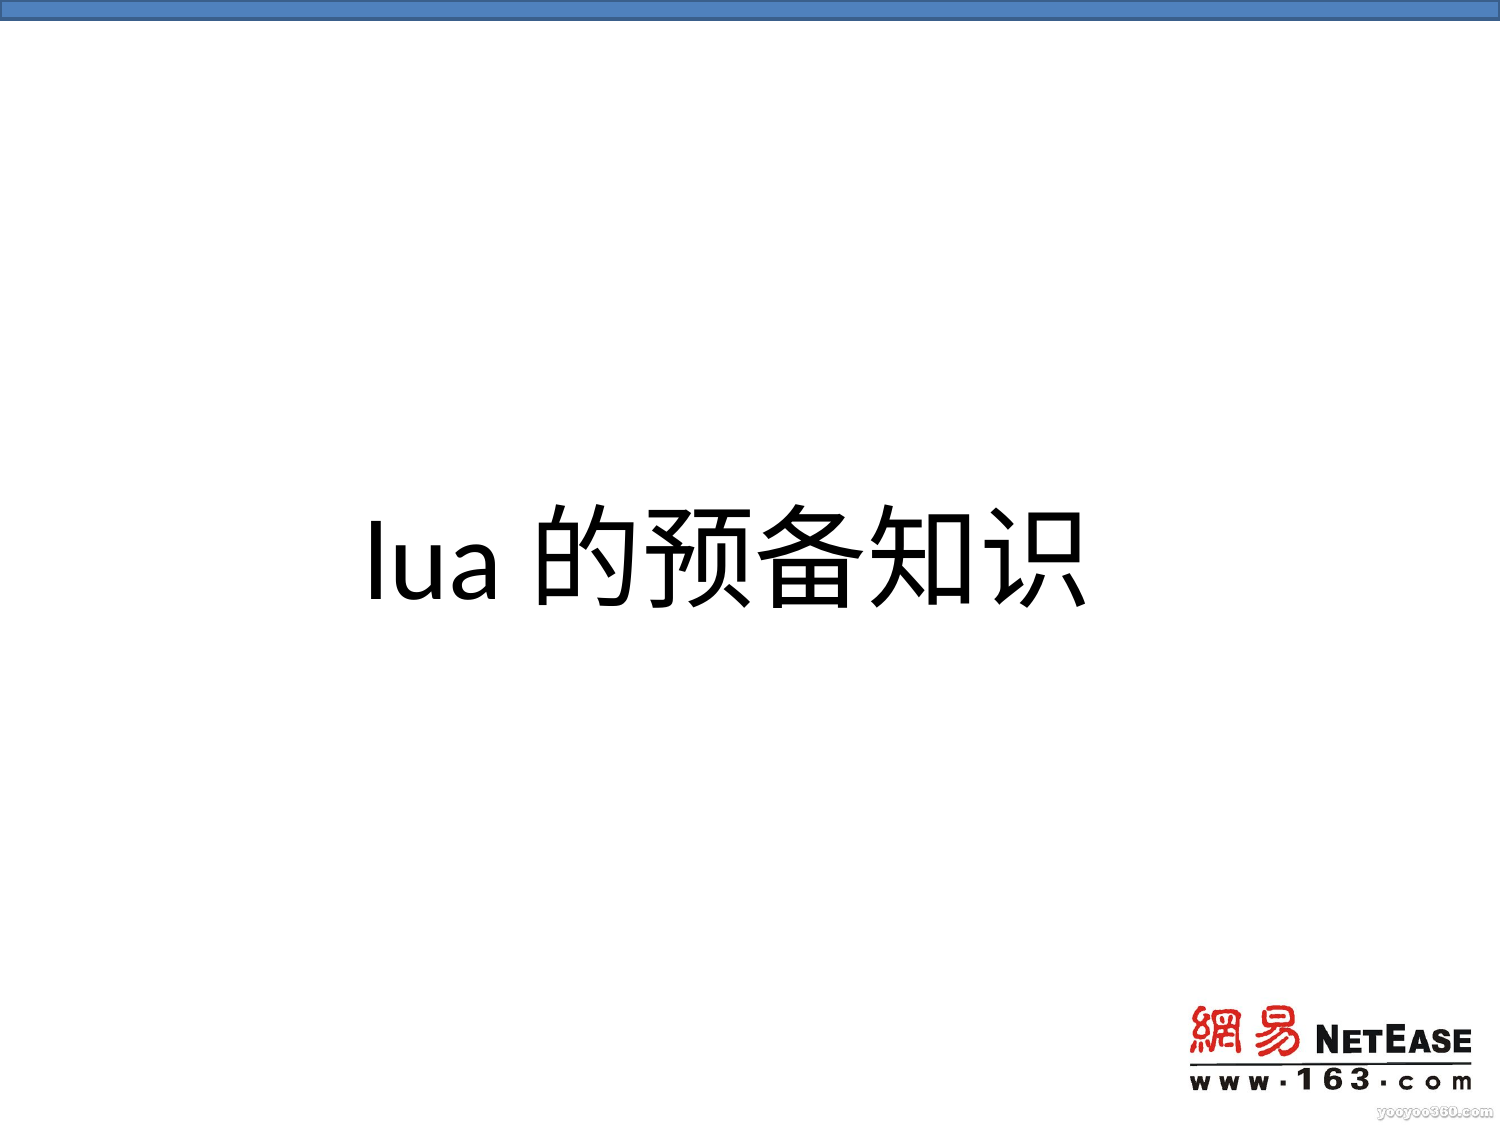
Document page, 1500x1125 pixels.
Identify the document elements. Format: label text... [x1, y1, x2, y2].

text_box lua的预备知识 [349, 479, 1389, 630]
picture [1161, 970, 1500, 1125]
